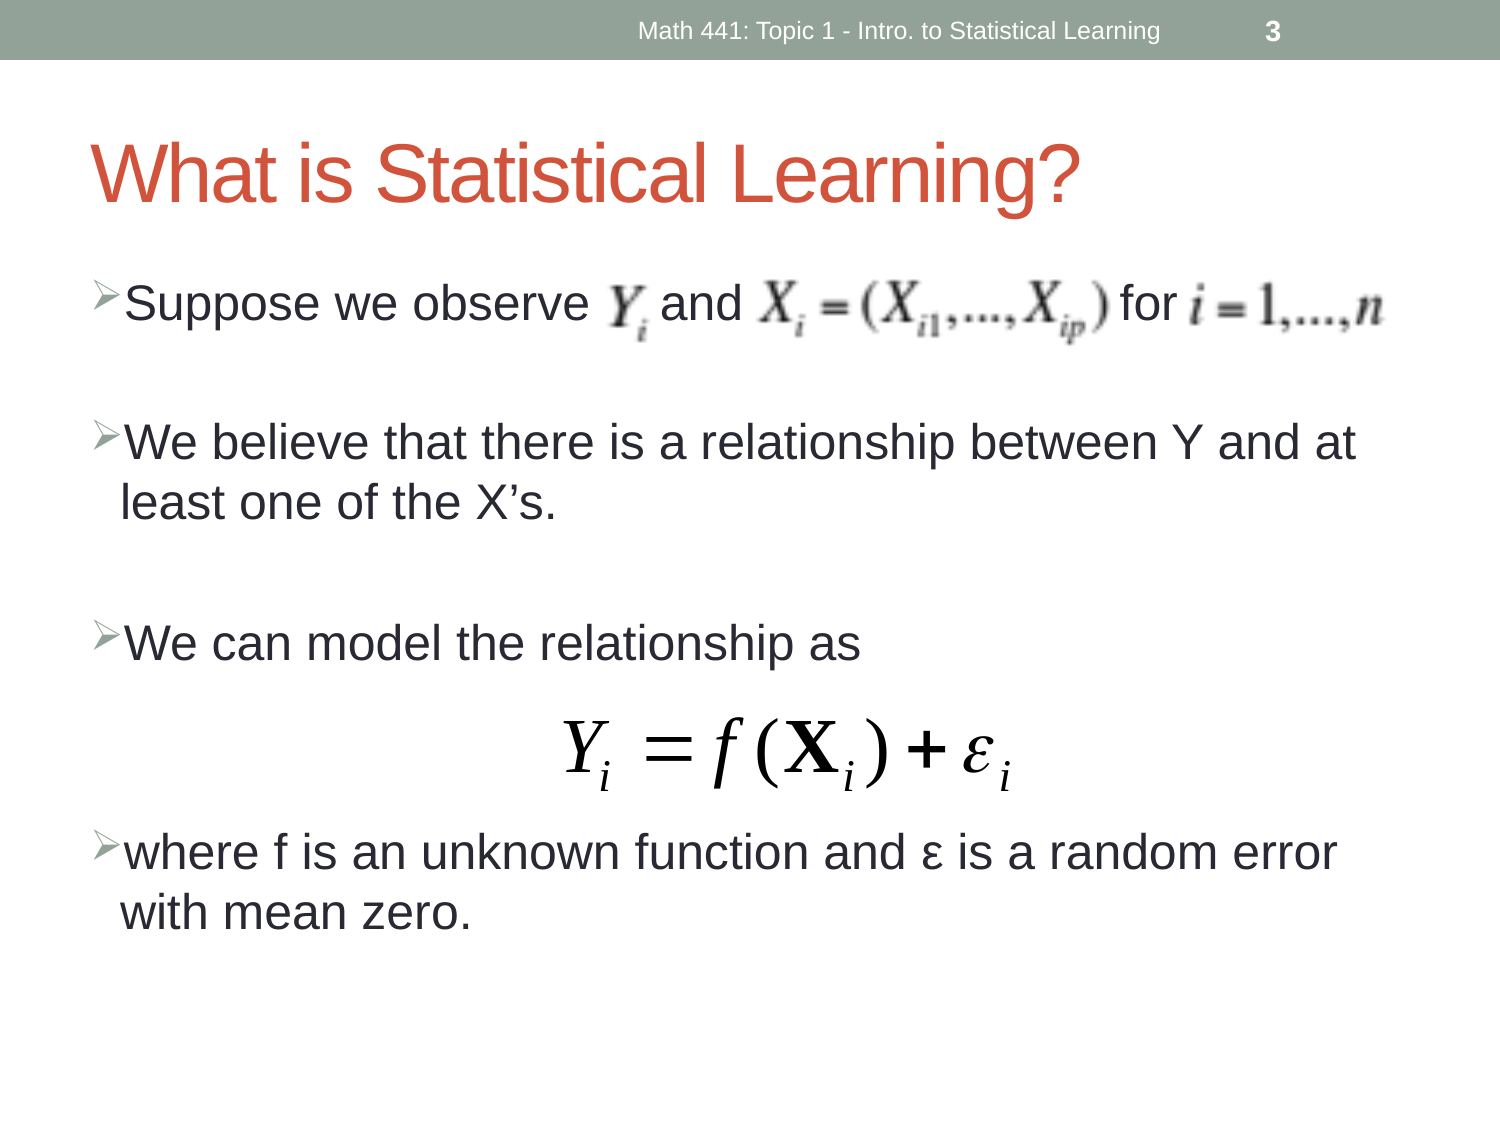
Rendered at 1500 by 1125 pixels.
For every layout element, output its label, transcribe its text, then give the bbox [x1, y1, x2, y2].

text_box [601, 272, 653, 351]
list Suppose we observe and for We believe that there is a relationship between Y and at least one of the X’s. We can model the relationship as where f is an unknown function and ε is a random error with mean zero. [75, 262, 1425, 1020]
footer Math 441: Topic 1 - Intro. to Statistical Learning [562, 3, 1238, 57]
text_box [552, 694, 1027, 812]
slide_number 3 [1250, 3, 1425, 57]
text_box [751, 267, 1112, 351]
title What is Statistical Learning? [75, 87, 1425, 250]
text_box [1184, 273, 1390, 338]
